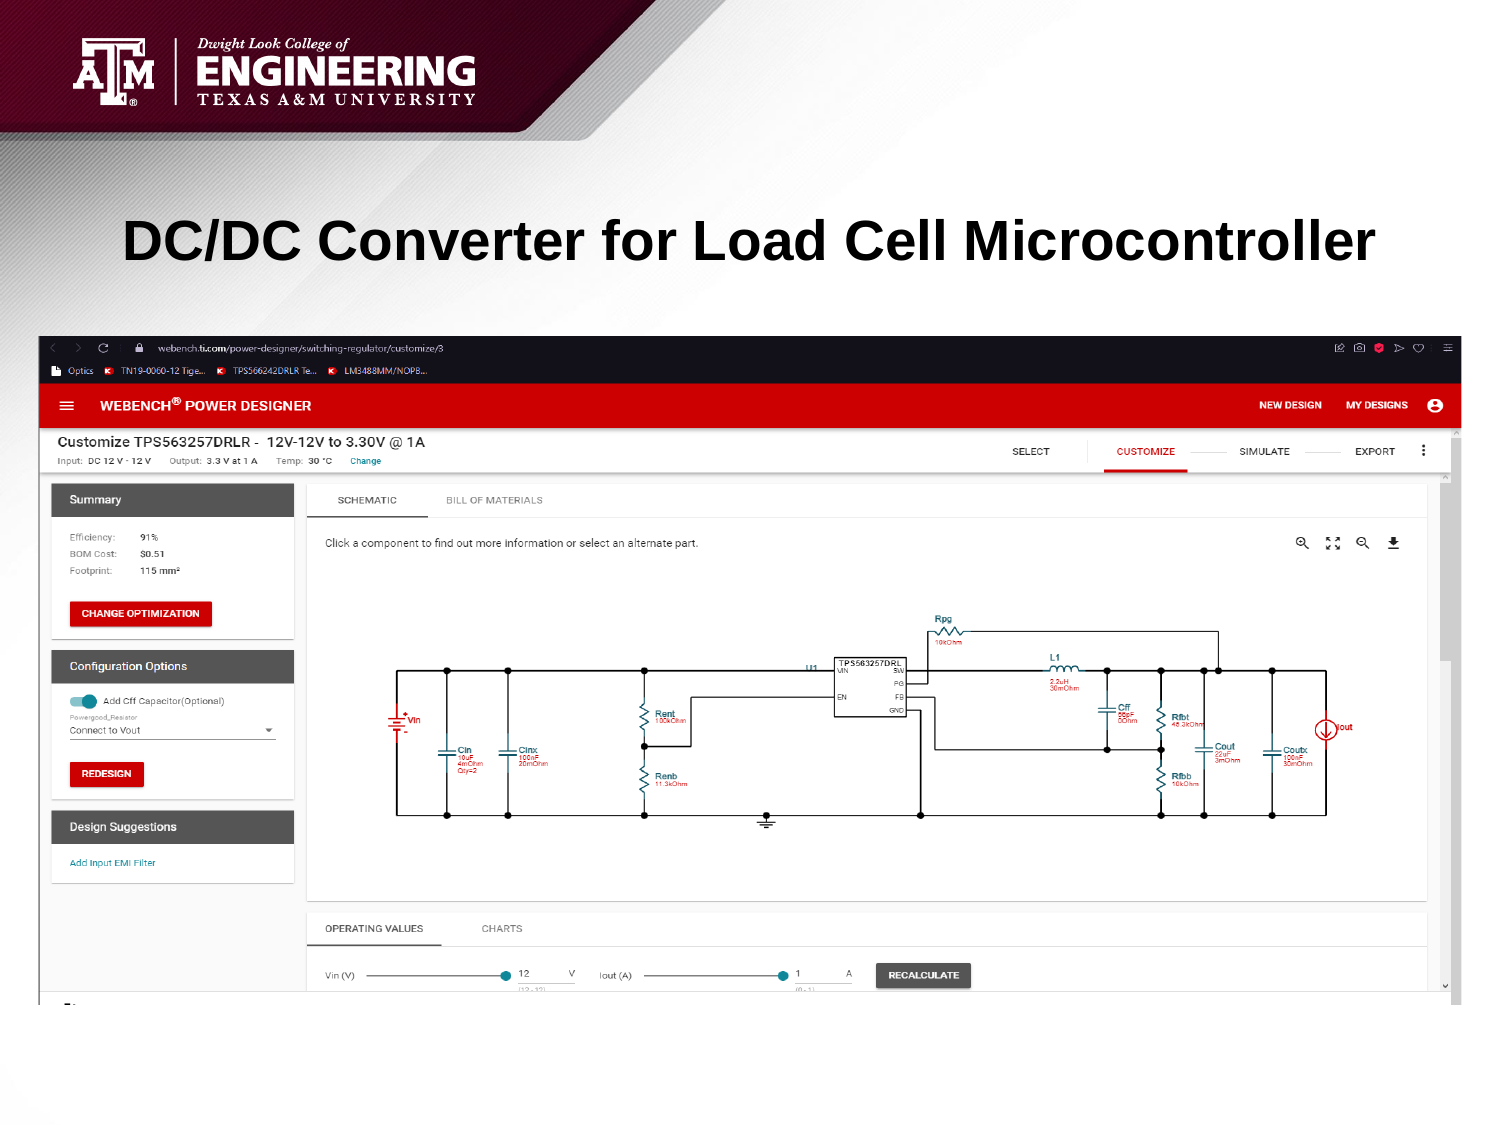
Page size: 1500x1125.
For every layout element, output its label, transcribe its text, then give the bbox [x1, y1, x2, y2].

title DC/DC Converter for Load Cell Microcontroller [75, 172, 1425, 304]
picture [0, 0, 1500, 1125]
